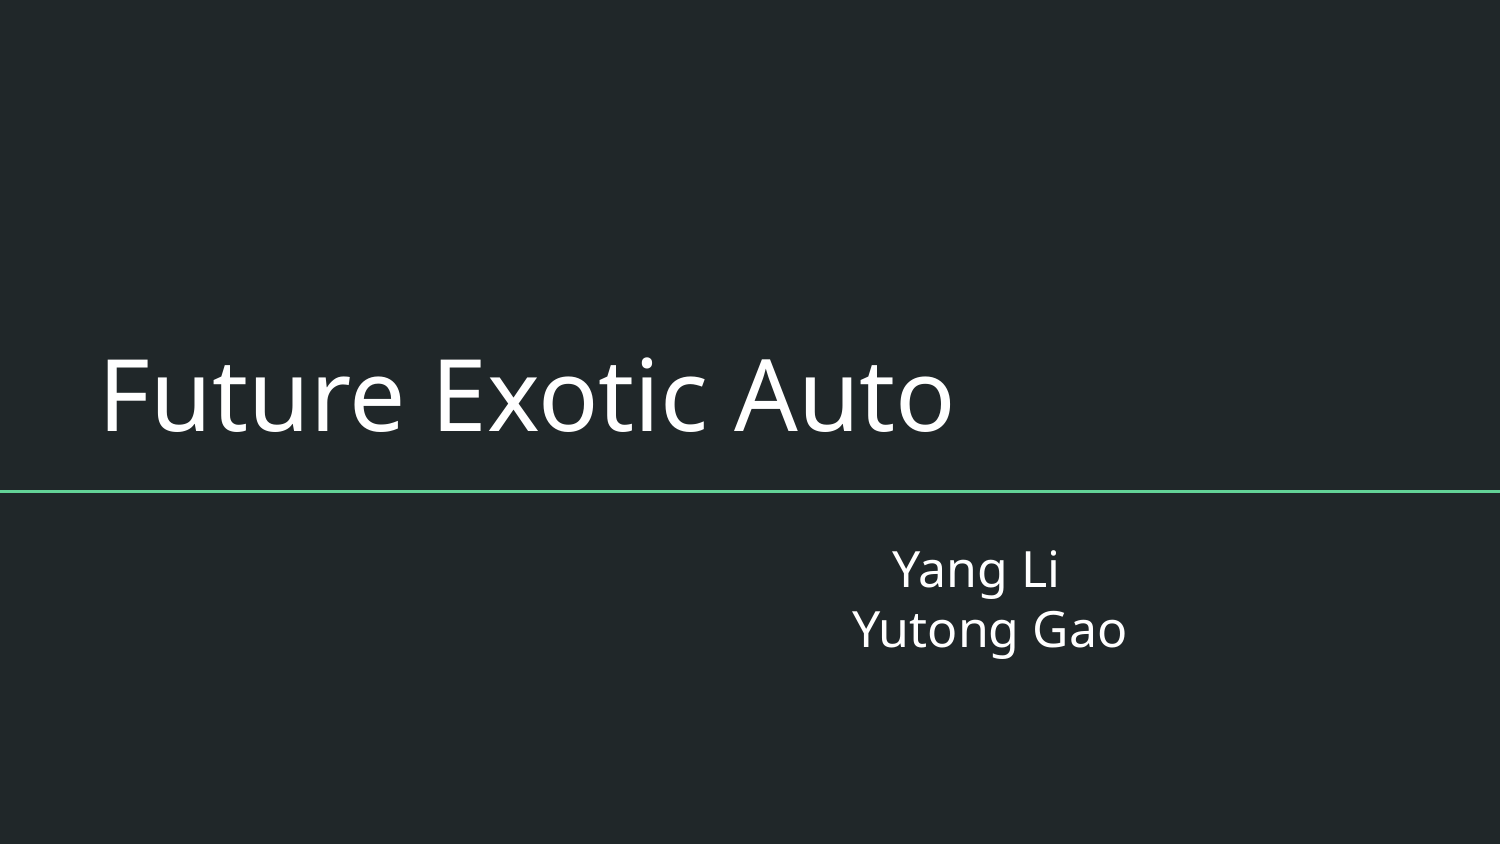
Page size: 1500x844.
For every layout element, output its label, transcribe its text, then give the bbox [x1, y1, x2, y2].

title Future Exotic Auto [83, 206, 1417, 467]
subtitle Yang Li Yutong Gao [486, 522, 1494, 626]
